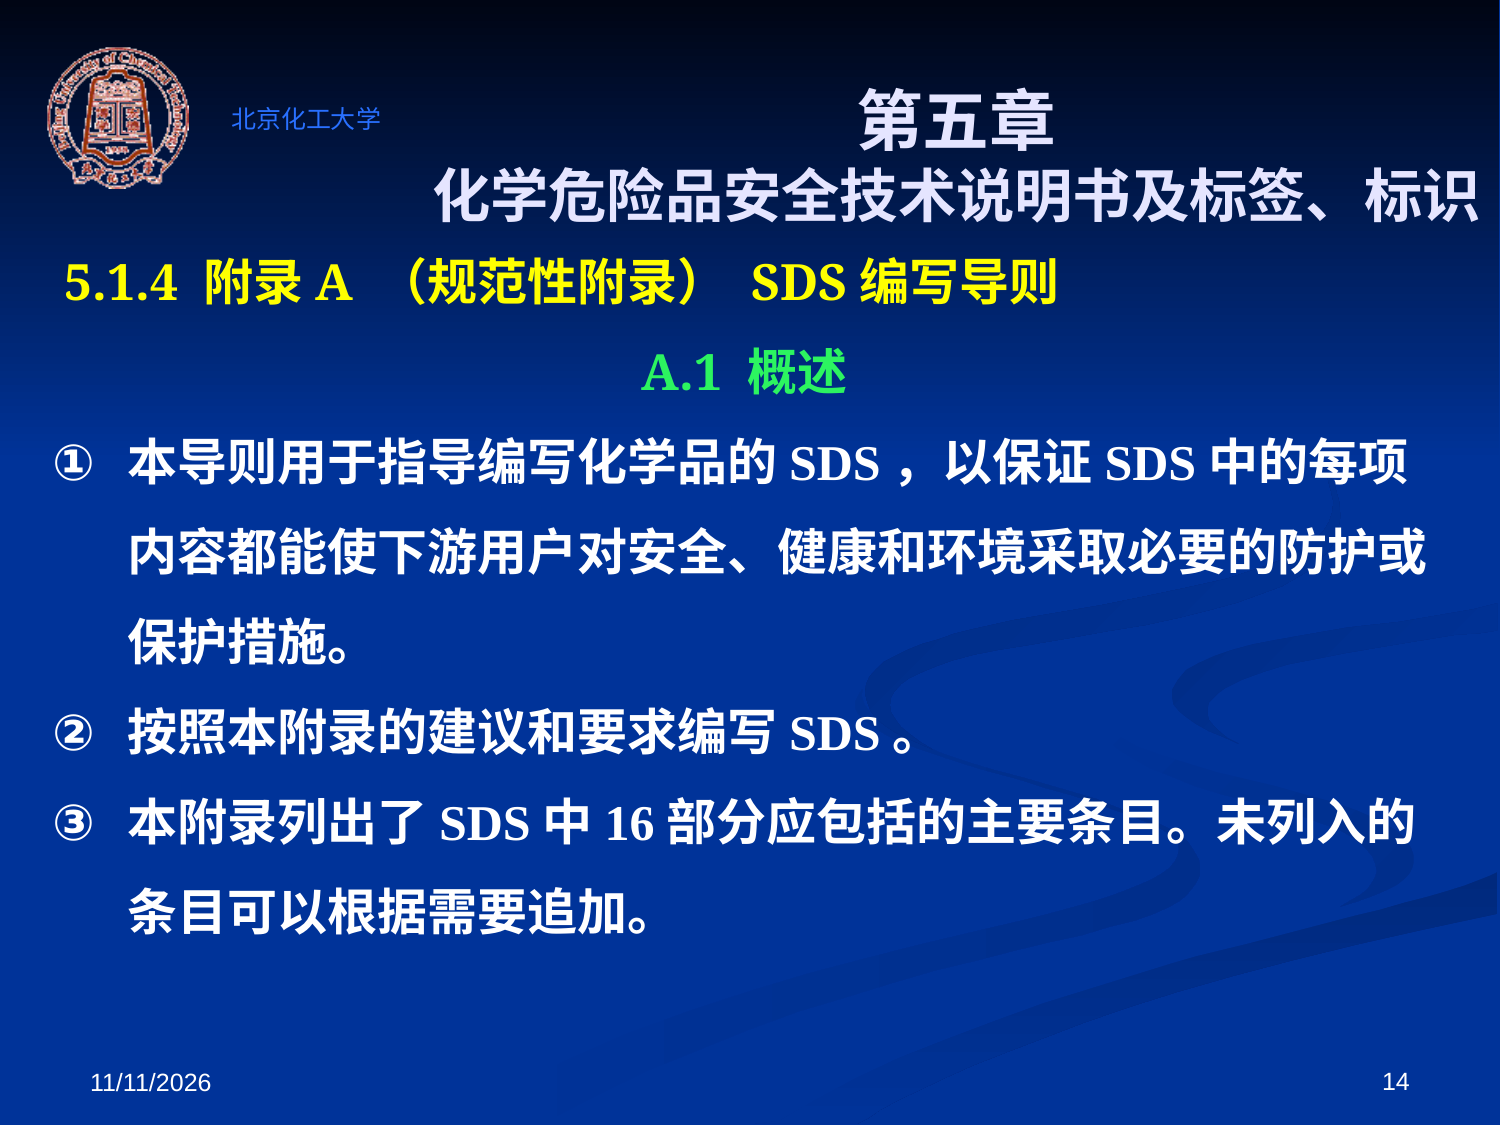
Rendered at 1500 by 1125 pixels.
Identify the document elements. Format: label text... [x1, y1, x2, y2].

title 第五章 化学危险品安全技术说明书及标签、标识 [412, 44, 1500, 263]
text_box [24, 24, 413, 190]
slide_number 14 [1074, 1024, 1426, 1104]
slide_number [74, 1025, 426, 1104]
text_box 5.1.4 附录A （规范性附录） SDS编写导则 A.1 概述 本导则用于指导编写化学品的SDS，以保证SDS中的每项内容都能使下游用户对安全、健康和环境采取必要的防护或保护措施。 按照本附录的建议和要求编写SDS。 本附录列出了SDS中16部分应包括的主要条目。未列入的条目可以根据需要追加。 [37, 224, 1463, 948]
